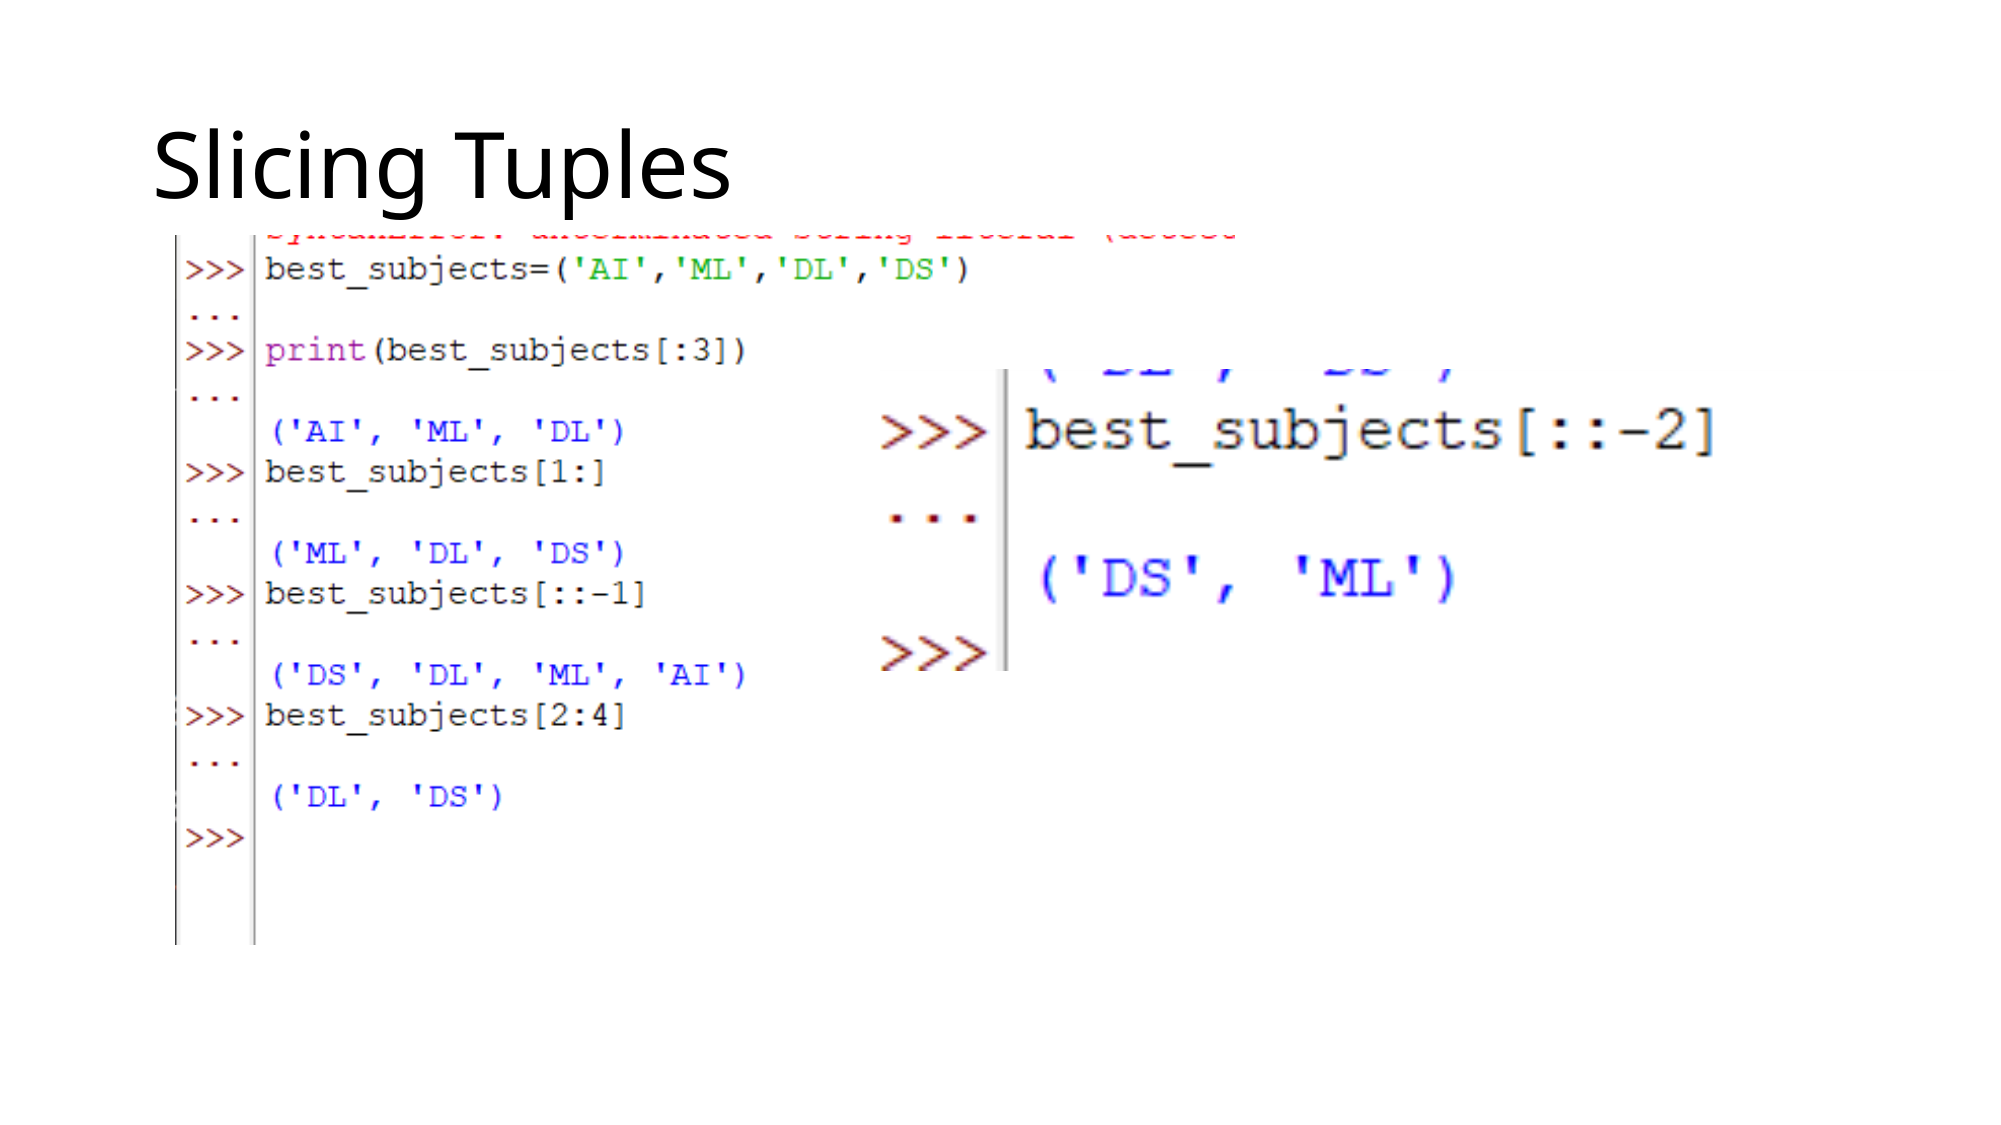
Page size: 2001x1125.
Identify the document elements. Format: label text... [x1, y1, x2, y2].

title Slicing Tuples [137, 59, 1863, 278]
picture [175, 235, 1956, 945]
